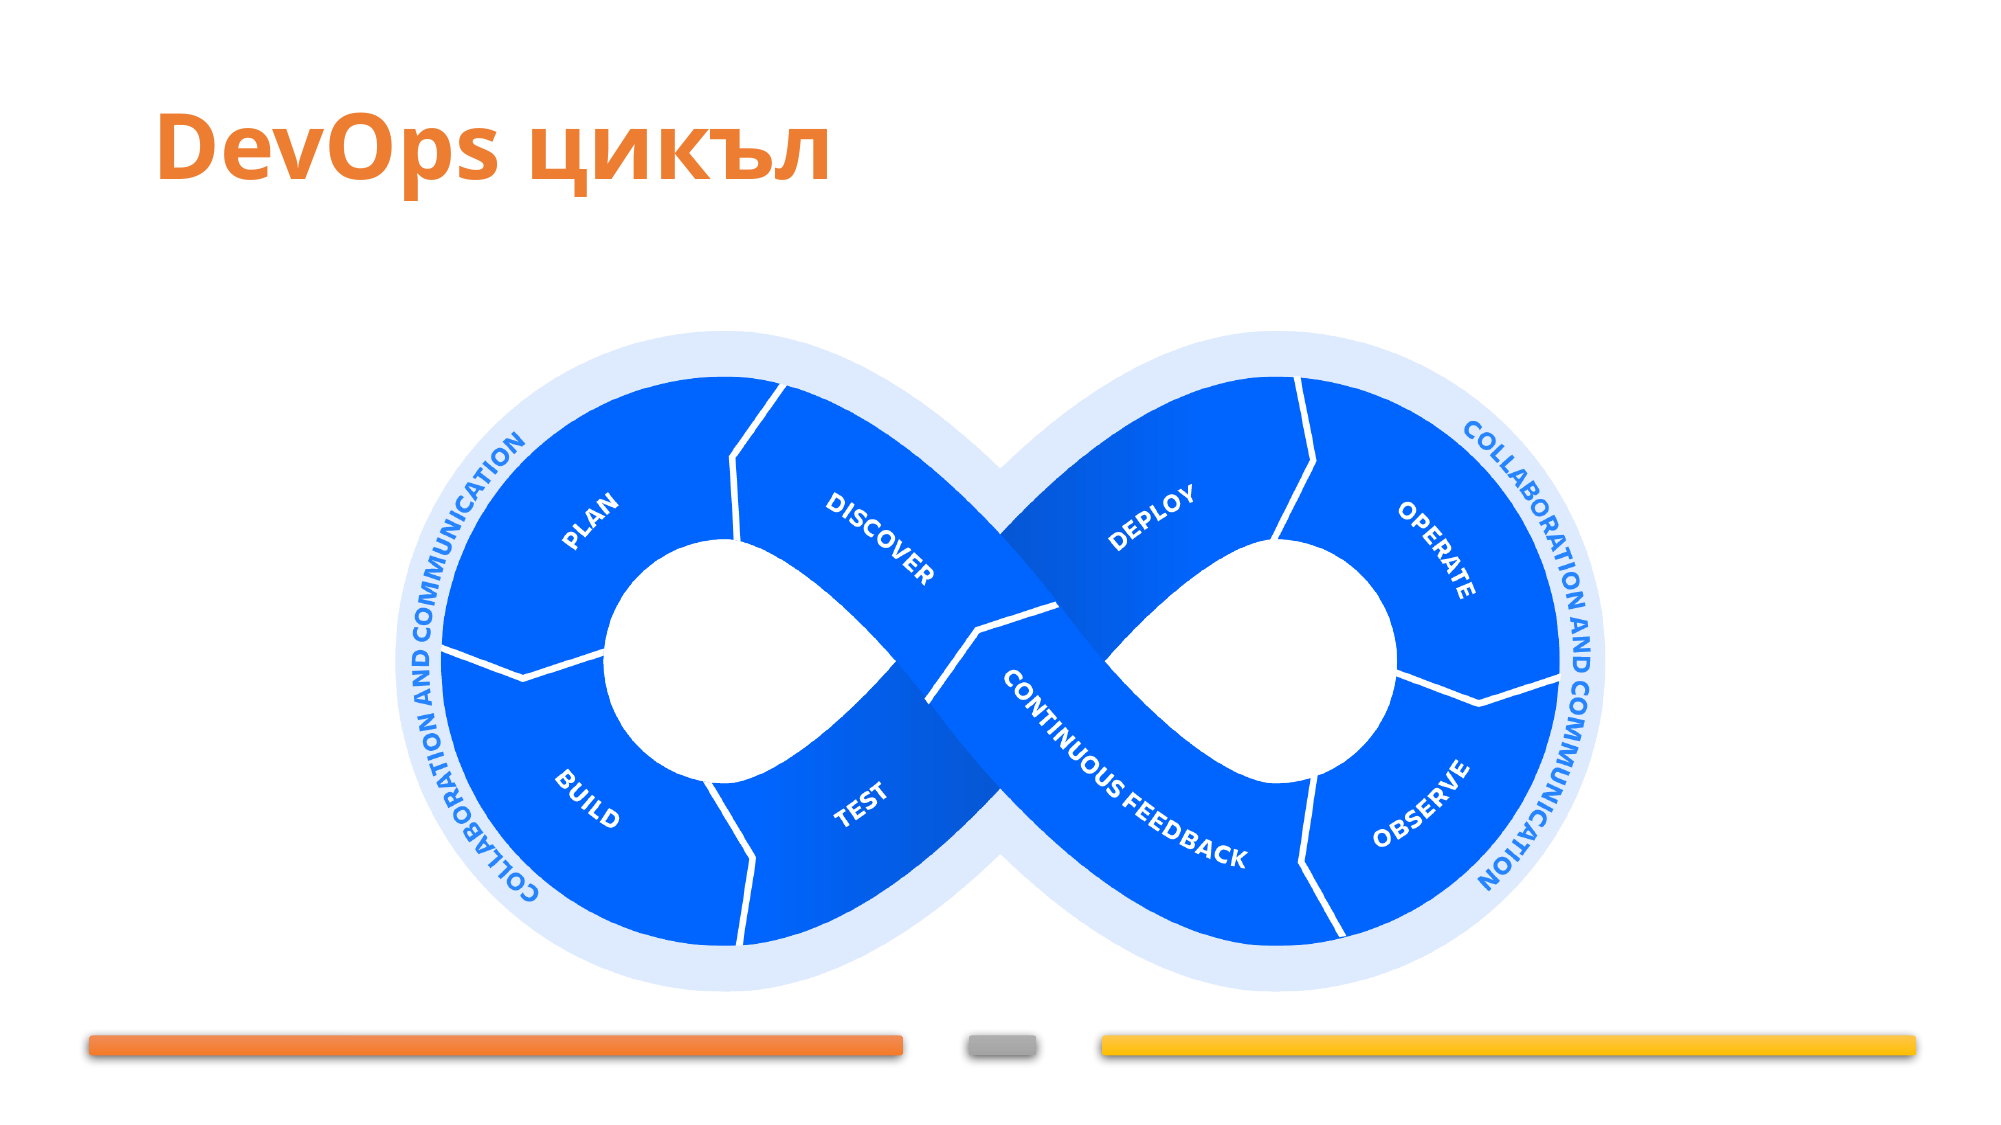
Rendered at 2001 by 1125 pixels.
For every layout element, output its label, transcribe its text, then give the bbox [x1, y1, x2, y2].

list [275, 307, 1725, 1014]
title DevOps цикъл [137, 41, 1863, 259]
